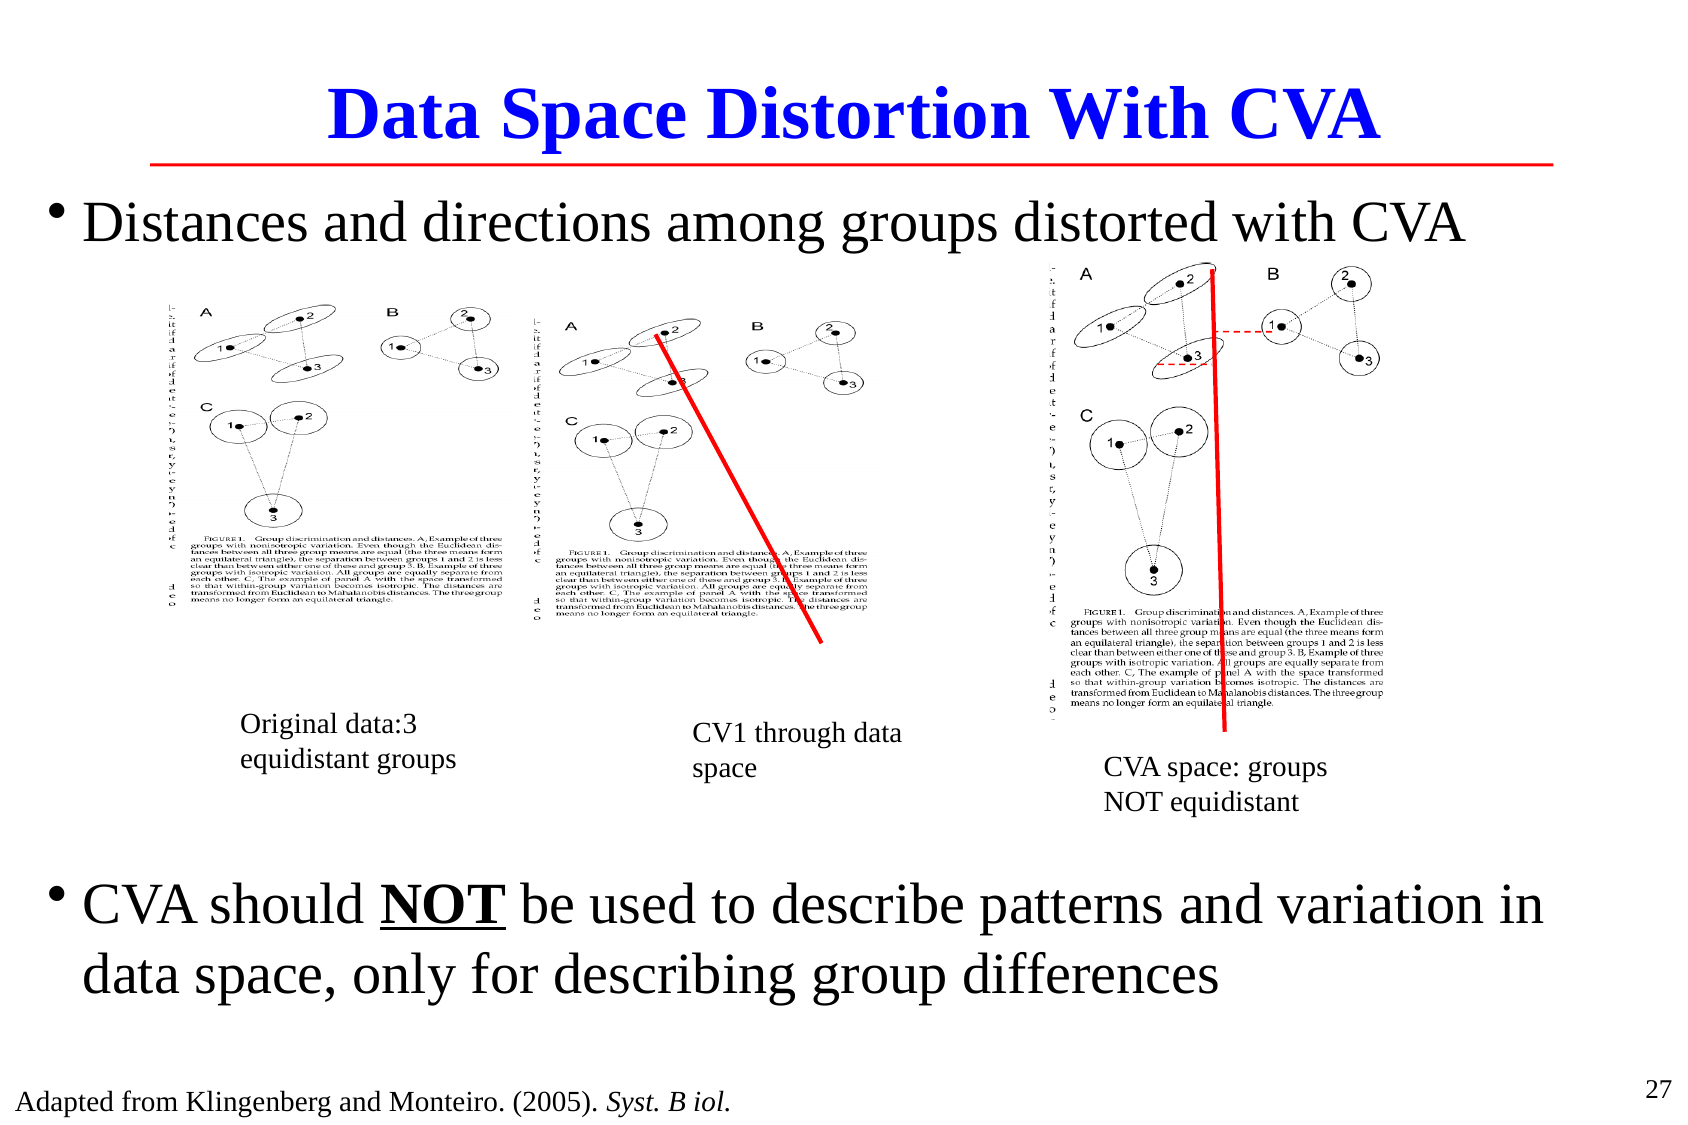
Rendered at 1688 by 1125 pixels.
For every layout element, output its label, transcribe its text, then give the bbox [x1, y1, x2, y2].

picture [168, 297, 520, 611]
text_box Distances and directions among groups distorted with CVA CVA should NOT be used to describe patterns and variation in data space, only for describing group differences [32, 175, 1639, 1013]
text_box CVA space: groups NOT equidistant [1088, 741, 1362, 825]
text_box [1049, 251, 1400, 732]
text_box Adapted from Klingenberg and Monteiro. (2005). Syst. B iol. [0, 1074, 803, 1125]
text_box Original data:3 equidistant groups [225, 696, 499, 782]
slide_number 27 [1335, 1050, 1688, 1125]
title Data Space Distortion With CVA [64, 14, 1645, 203]
text_box CV1 through data space [677, 705, 951, 791]
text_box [533, 311, 885, 644]
